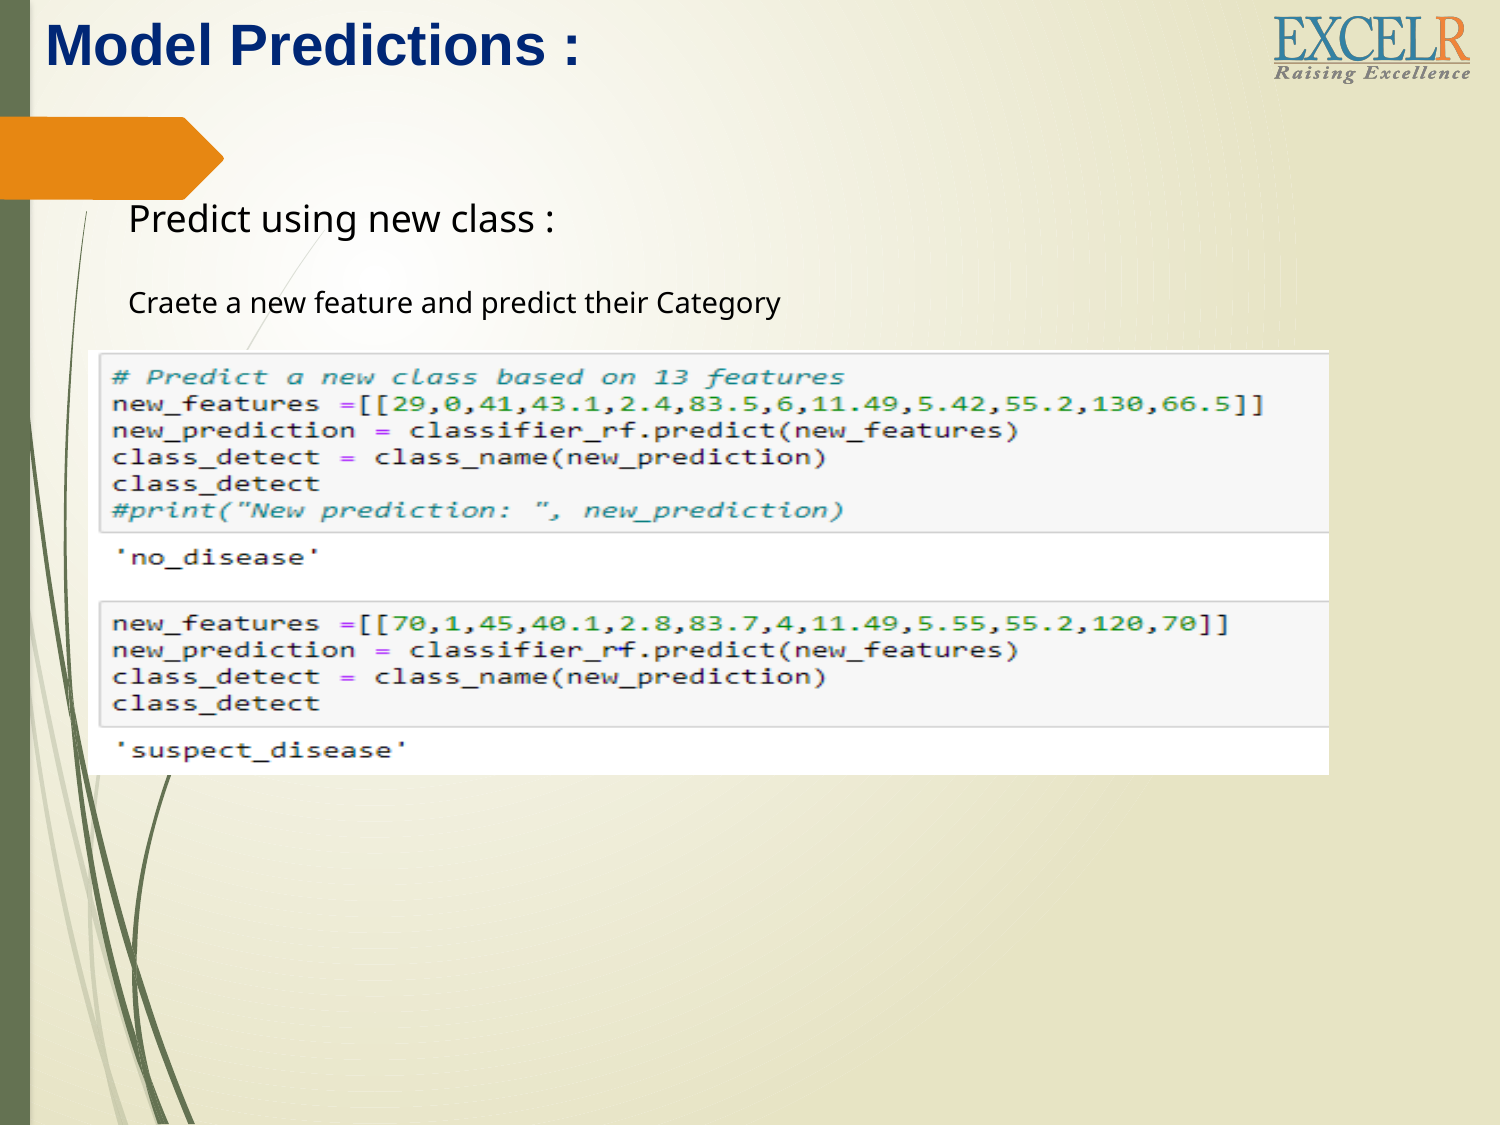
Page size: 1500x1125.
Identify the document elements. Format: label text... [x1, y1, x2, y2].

picture [88, 350, 1329, 775]
picture [1274, 16, 1470, 85]
text_box Model Predictions : [30, 0, 652, 85]
text_box Predict using new class : Craete a new feature and predict their Category [113, 187, 972, 327]
